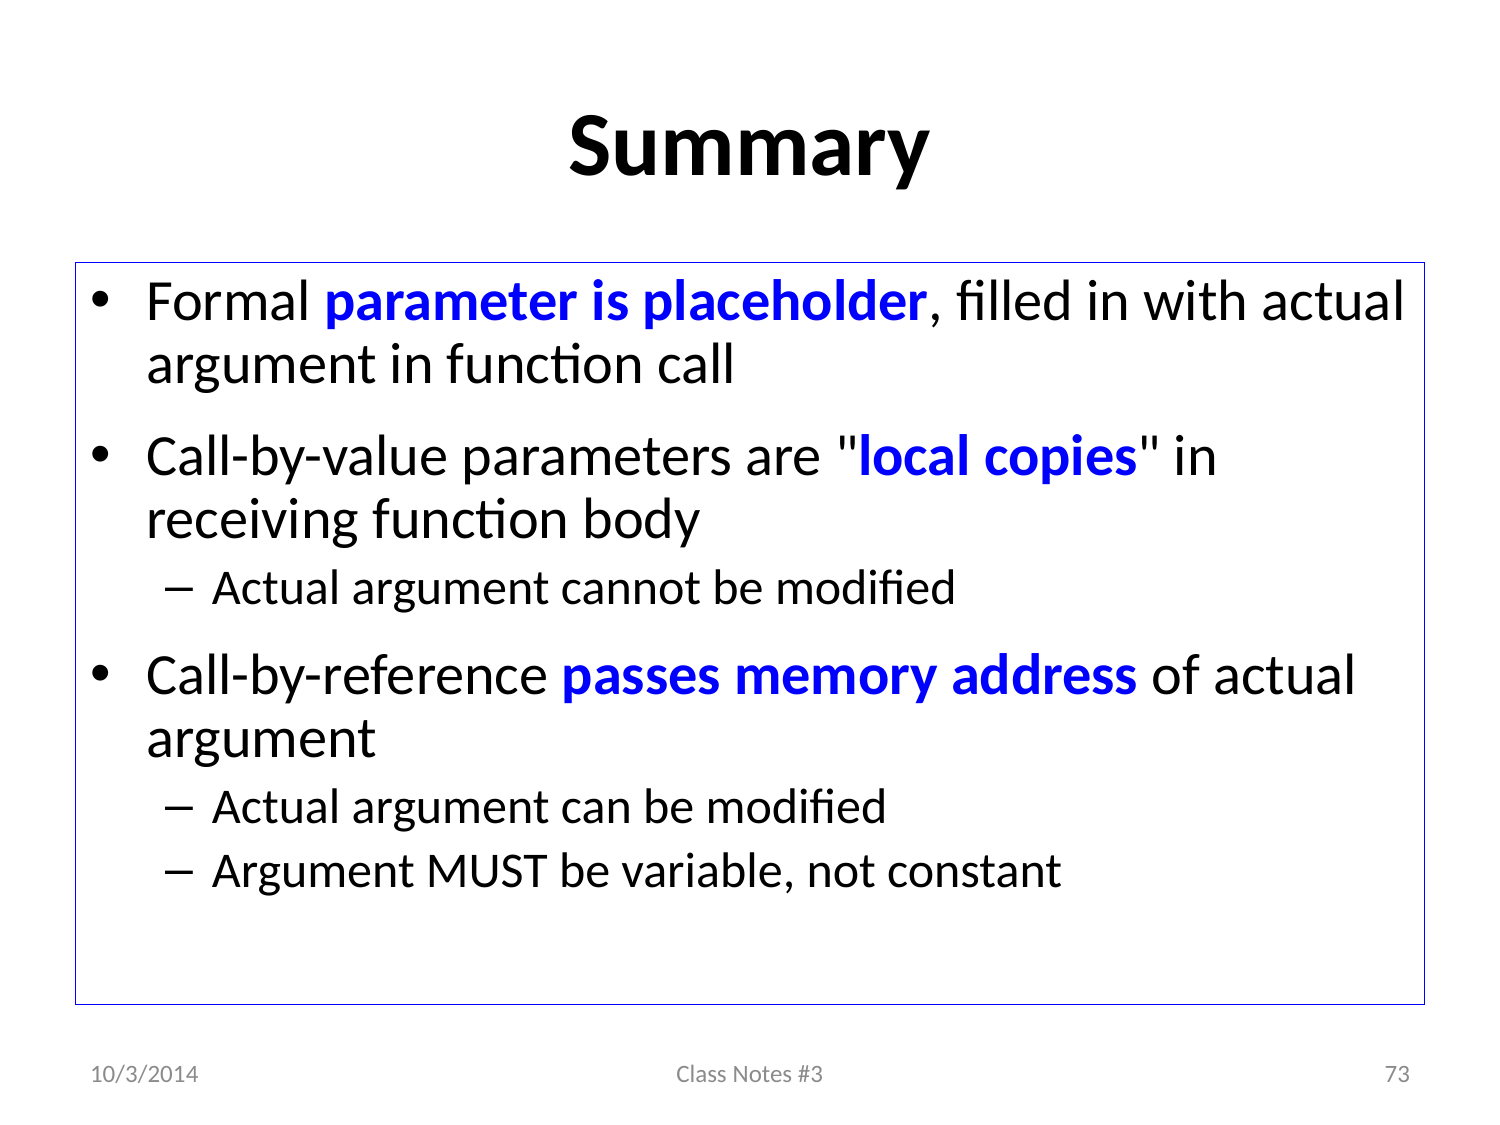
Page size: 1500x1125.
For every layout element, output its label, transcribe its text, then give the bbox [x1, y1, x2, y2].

slide_number 73 [1074, 1042, 1425, 1103]
title Summary [75, 45, 1425, 233]
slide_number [75, 1042, 425, 1103]
list Formal parameter is placeholder, filled in with actual argument in function call Call-by-value parameters are "local copies" in receiving function body Actual argument cannot be modified Call-by-reference passes memory address of actual argument Actual argument can be modified Argument MUST be variable, not constant [75, 262, 1425, 1005]
footer Class Notes #3 [512, 1042, 988, 1103]
